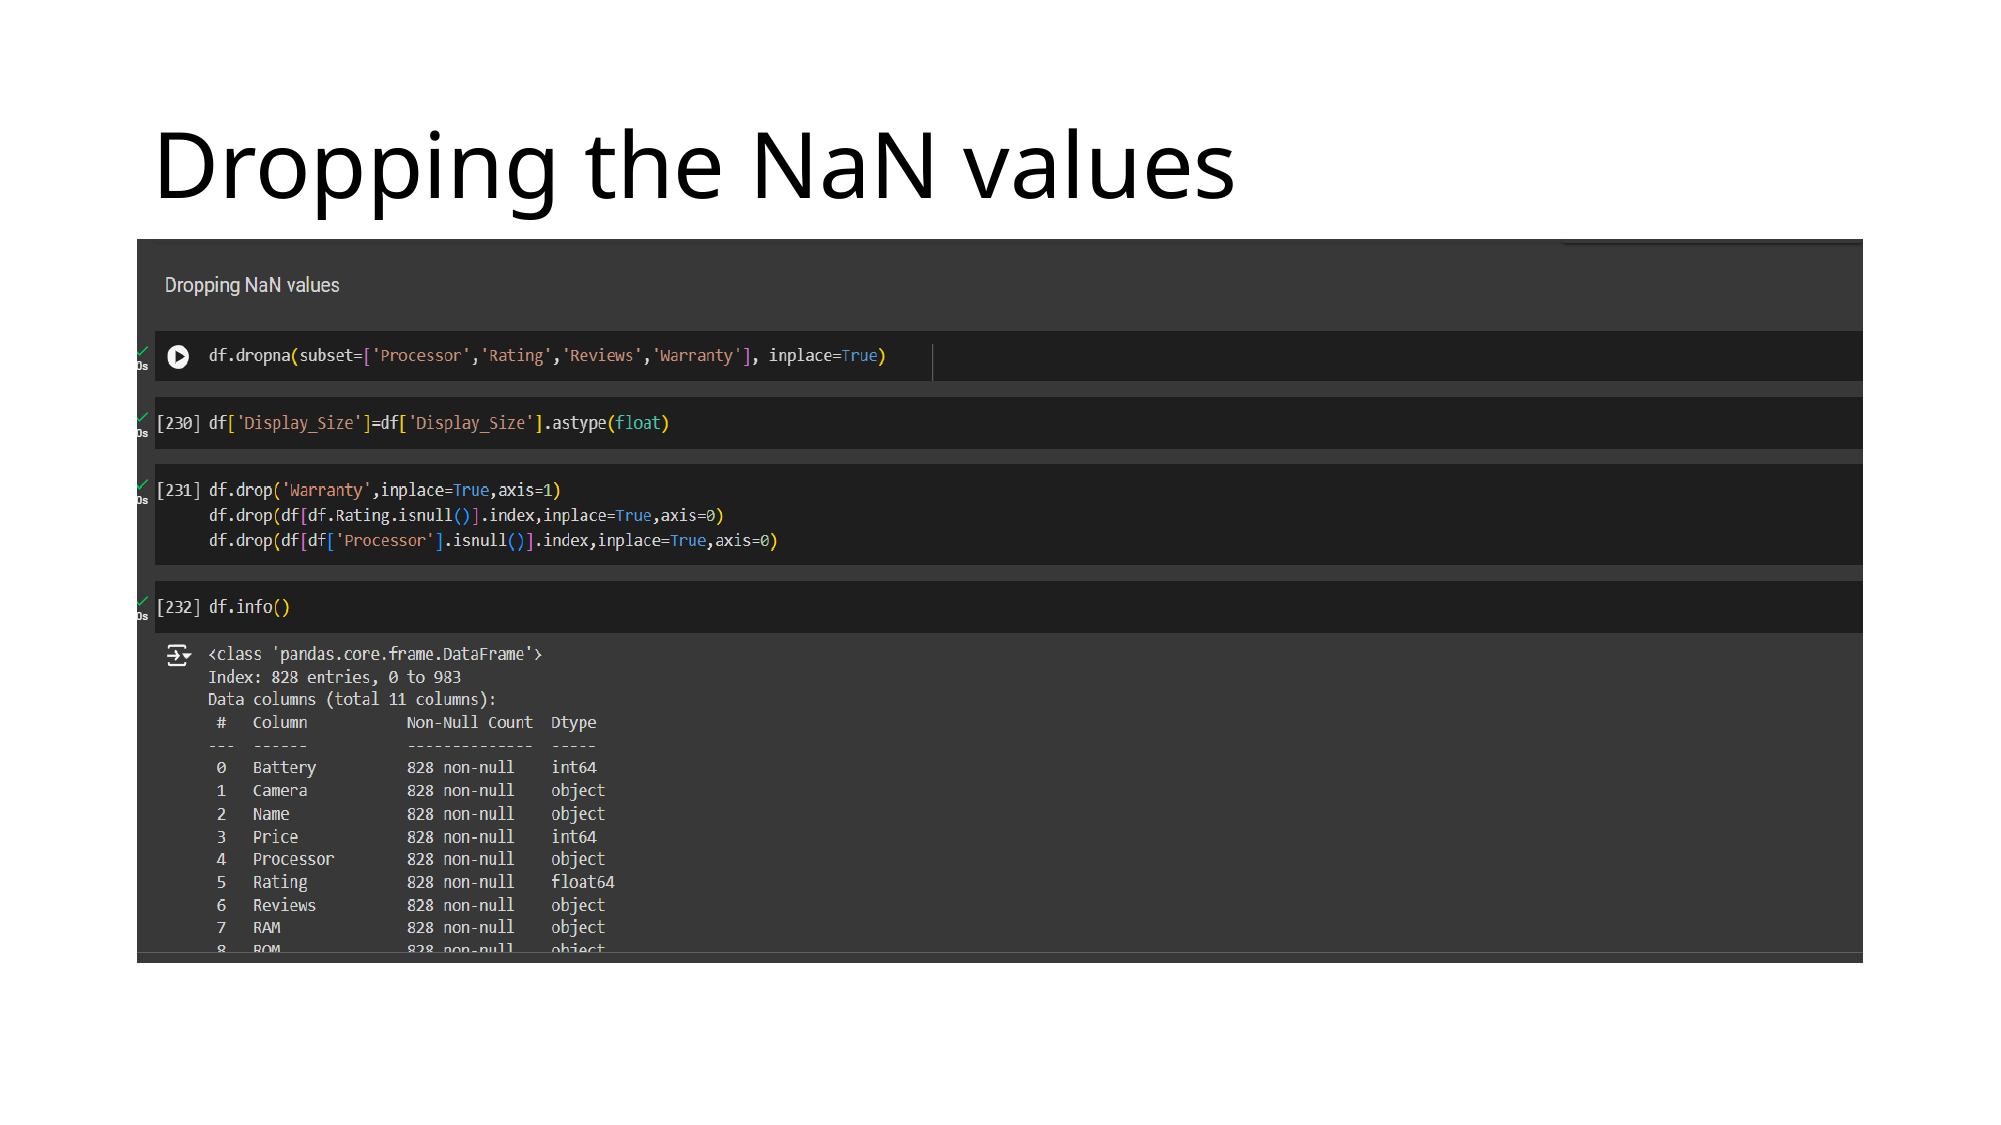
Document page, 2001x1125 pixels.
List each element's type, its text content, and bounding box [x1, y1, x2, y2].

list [136, 238, 1863, 964]
title Dropping the NaN values [137, 59, 1863, 238]
